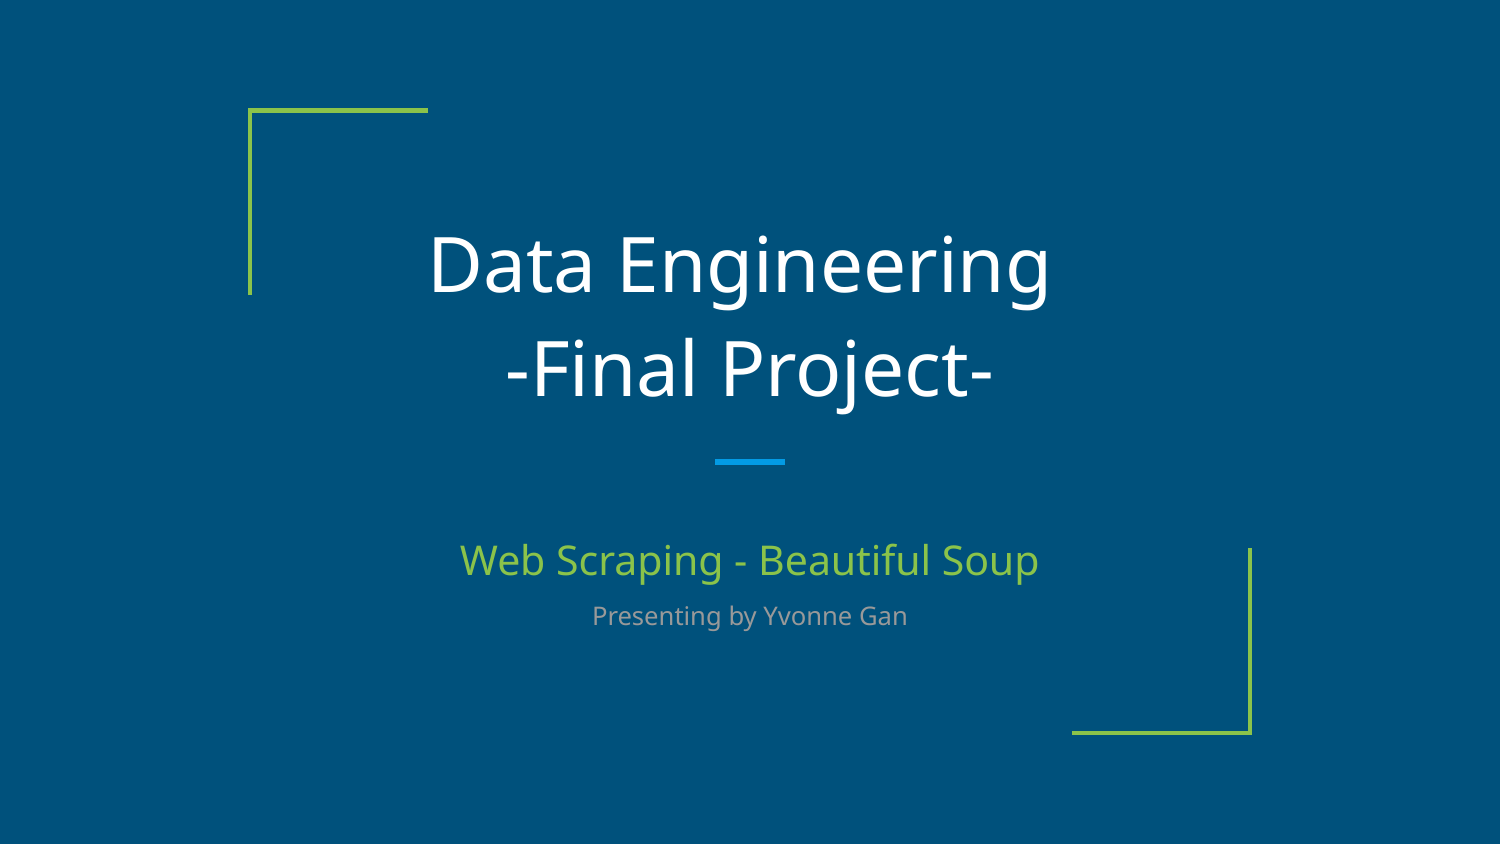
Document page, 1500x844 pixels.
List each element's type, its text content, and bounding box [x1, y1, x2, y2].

subtitle Web Scraping - Beautiful Soup Presenting by Yvonne Gan [275, 500, 1225, 650]
title Data Engineering -Final Project- [275, 195, 1225, 435]
